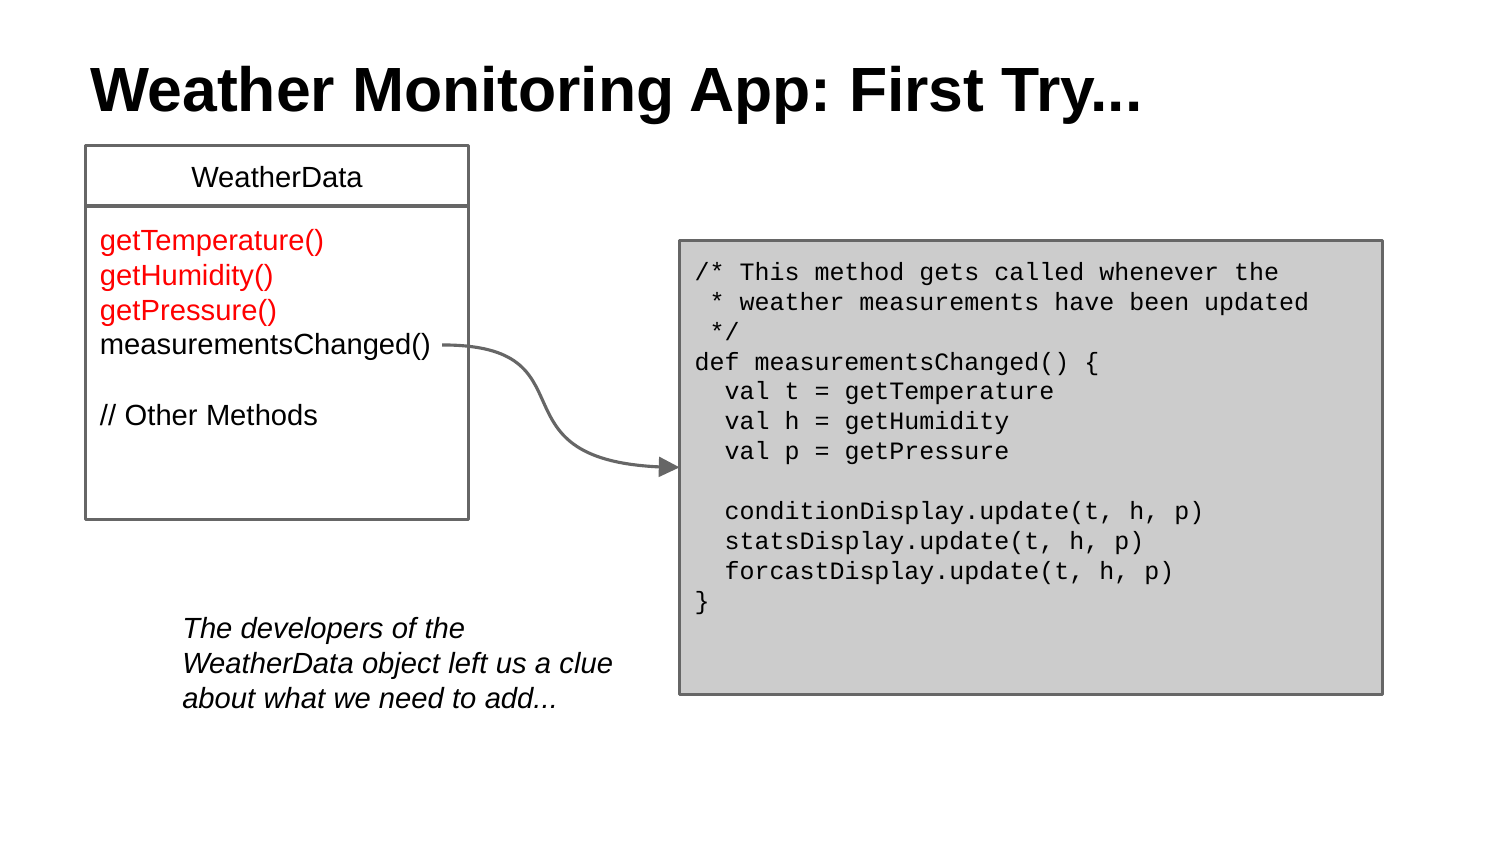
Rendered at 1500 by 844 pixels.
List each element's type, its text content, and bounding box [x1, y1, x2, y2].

text_box WeatherData [85, 145, 469, 206]
title Weather Monitoring App: First Try... [75, 33, 1425, 175]
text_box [441, 344, 680, 468]
text_box The developers of the WeatherData object left us a clue about what we need to add... [167, 594, 647, 735]
text_box /* This method gets called whenever the * weather measurements have been updated */ def measurementsChanged() { val t = getTemperature val h = getHumidity val p = getPressure conditionDisplay.update(t, h, p) statsDisplay.update(t, h, p) forcastDisplay.update(t, h, p) } [679, 240, 1383, 695]
text_box getTemperature() getHumidity() getPressure() measurementsChanged() // Other Methods [85, 206, 469, 520]
